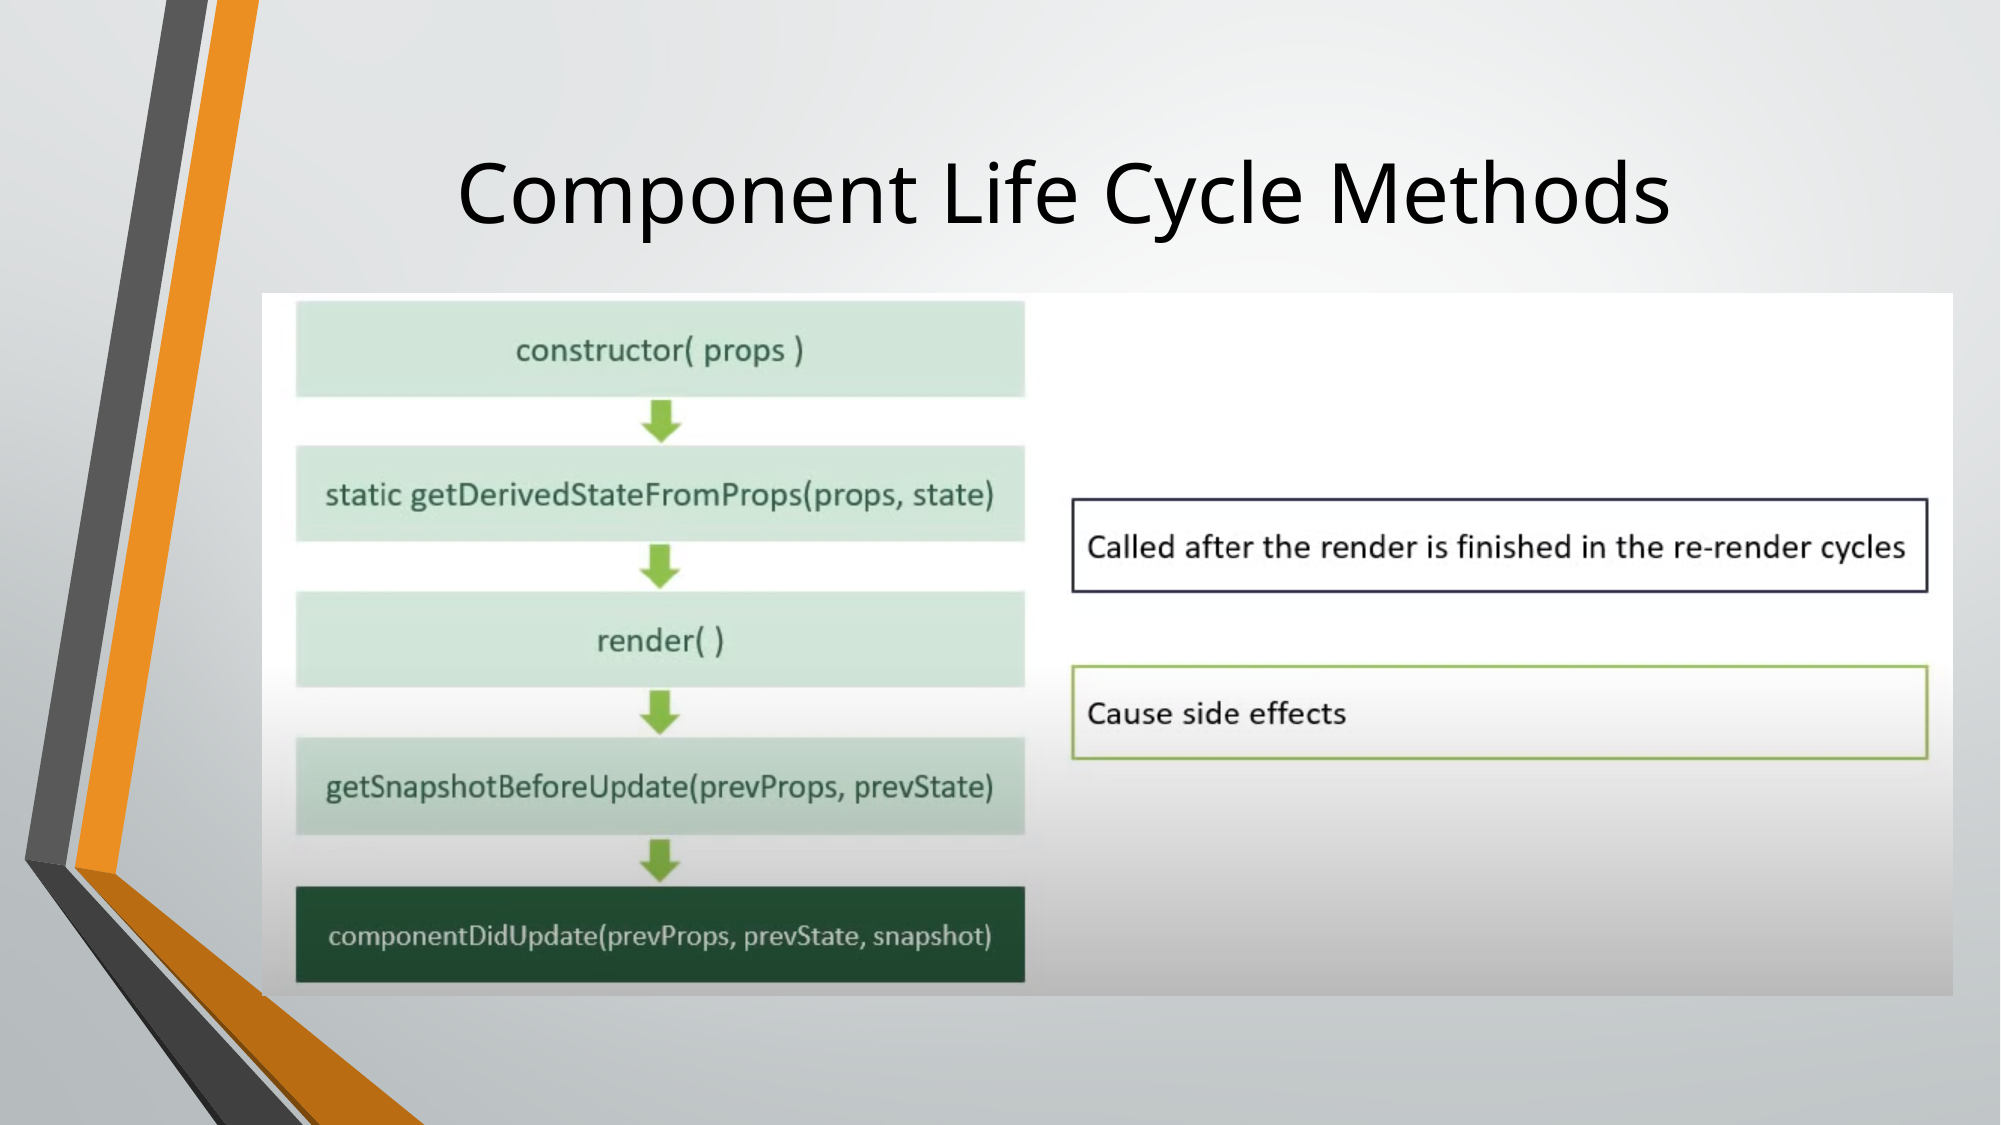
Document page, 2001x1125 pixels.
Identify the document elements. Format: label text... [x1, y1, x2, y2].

title Component Life Cycle Methods [243, 112, 1887, 268]
picture [262, 293, 1953, 996]
